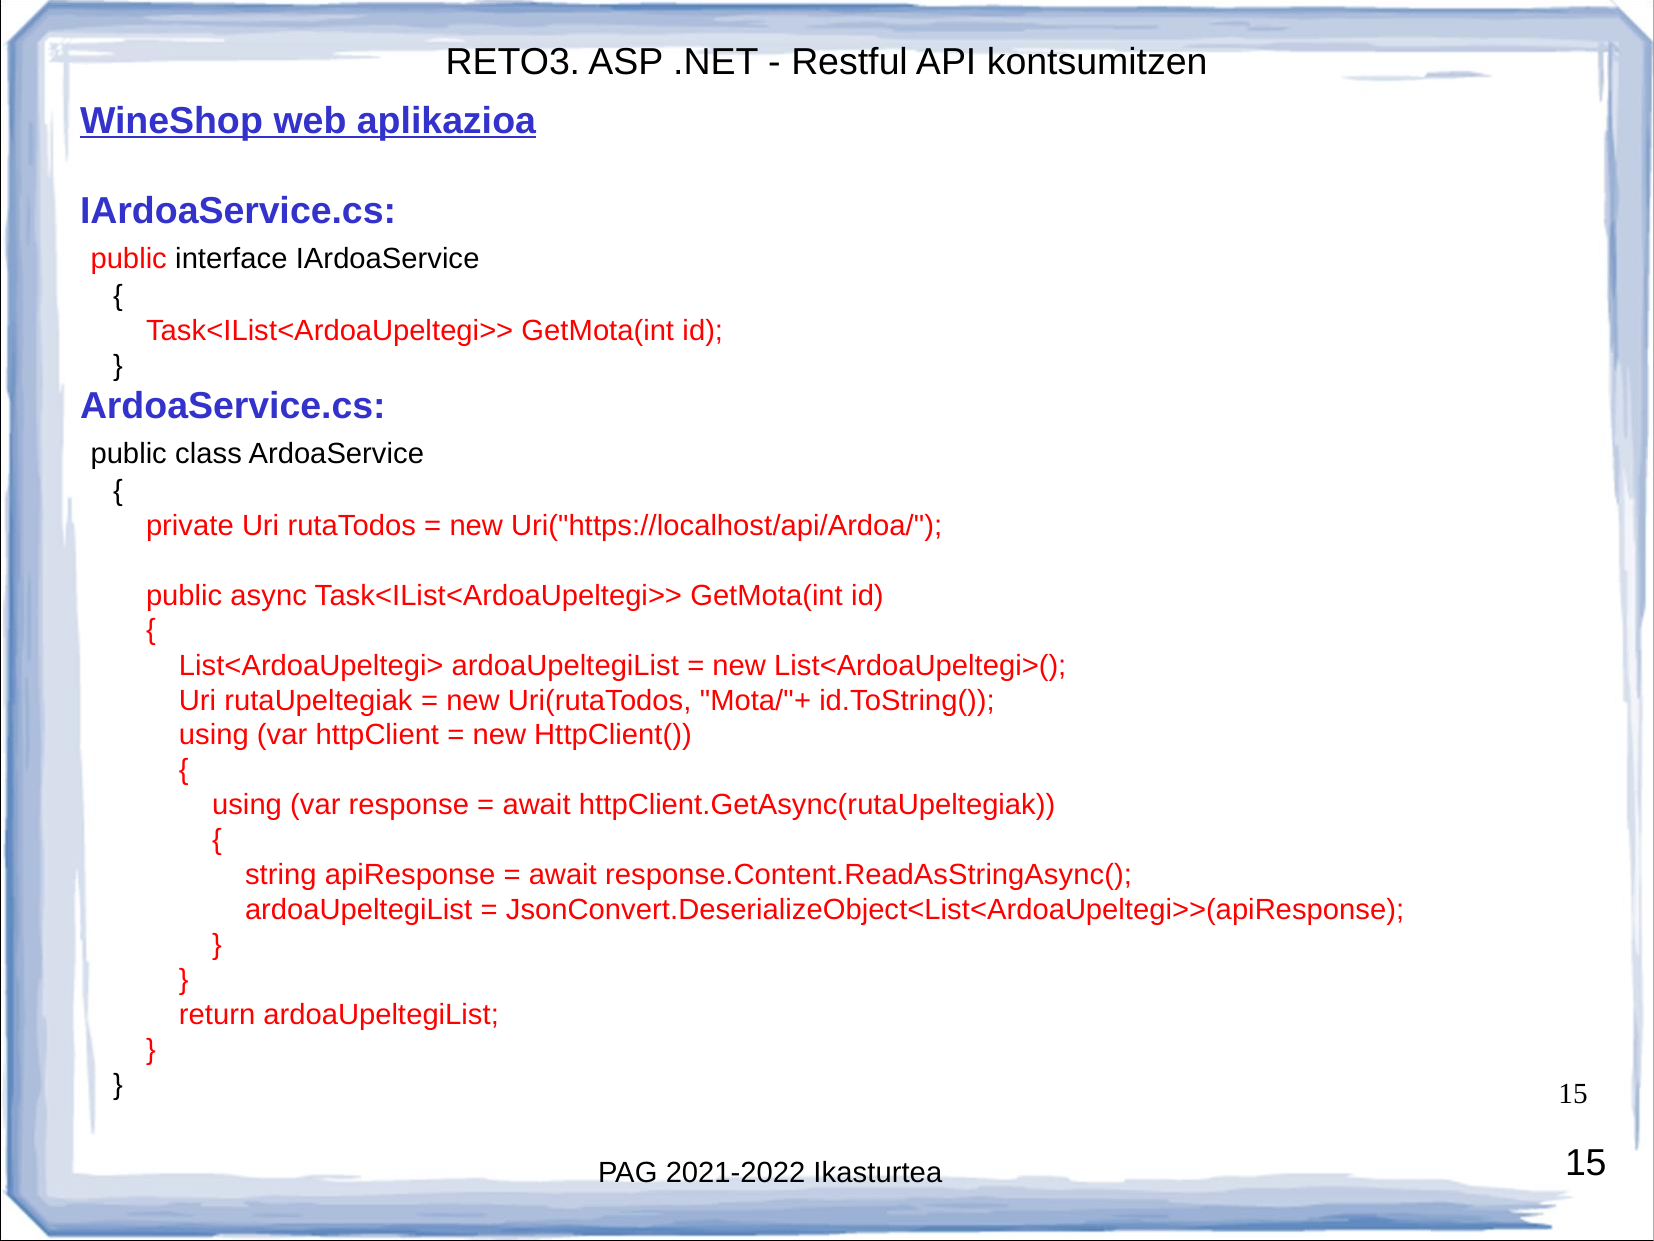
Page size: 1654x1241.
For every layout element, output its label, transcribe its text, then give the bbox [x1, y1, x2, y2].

footer PAG 2021-2022 Ikasturtea [583, 1137, 1107, 1223]
text_box WineShop web aplikazioa IArdoaService.cs: public interface IArdoaService { Task<IList<ArdoaUpeltegi>> GetMota(int id); } ArdoaService.cs: public class ArdoaService { private Uri rutaTodos = new Uri("https://localhost/api/Ardoa/"); public async Task<IList<ArdoaUpeltegi>> GetMota(int id) { List<ArdoaUpeltegi> ardoaUpeltegiList = new List<ArdoaUpeltegi>(); Uri rutaUpeltegiak = new Uri(rutaTodos, "Mota/"+ id.ToString()); using (var httpClient = new HttpClient()) { using (var response = await httpClient.GetAsync(rutaUpeltegiak)) { string apiResponse = await response.Content.ReadAsStringAsync(); ardoaUpeltegiList = JsonConvert.DeserializeObject<List<ArdoaUpeltegi>>(apiResponse); } } return ardoaUpeltegiList; } } [65, 88, 1595, 333]
slide_number 15 [1222, 1137, 1607, 1223]
picture [0, 0, 1654, 1241]
text_box 15 [1203, 1076, 1588, 1162]
